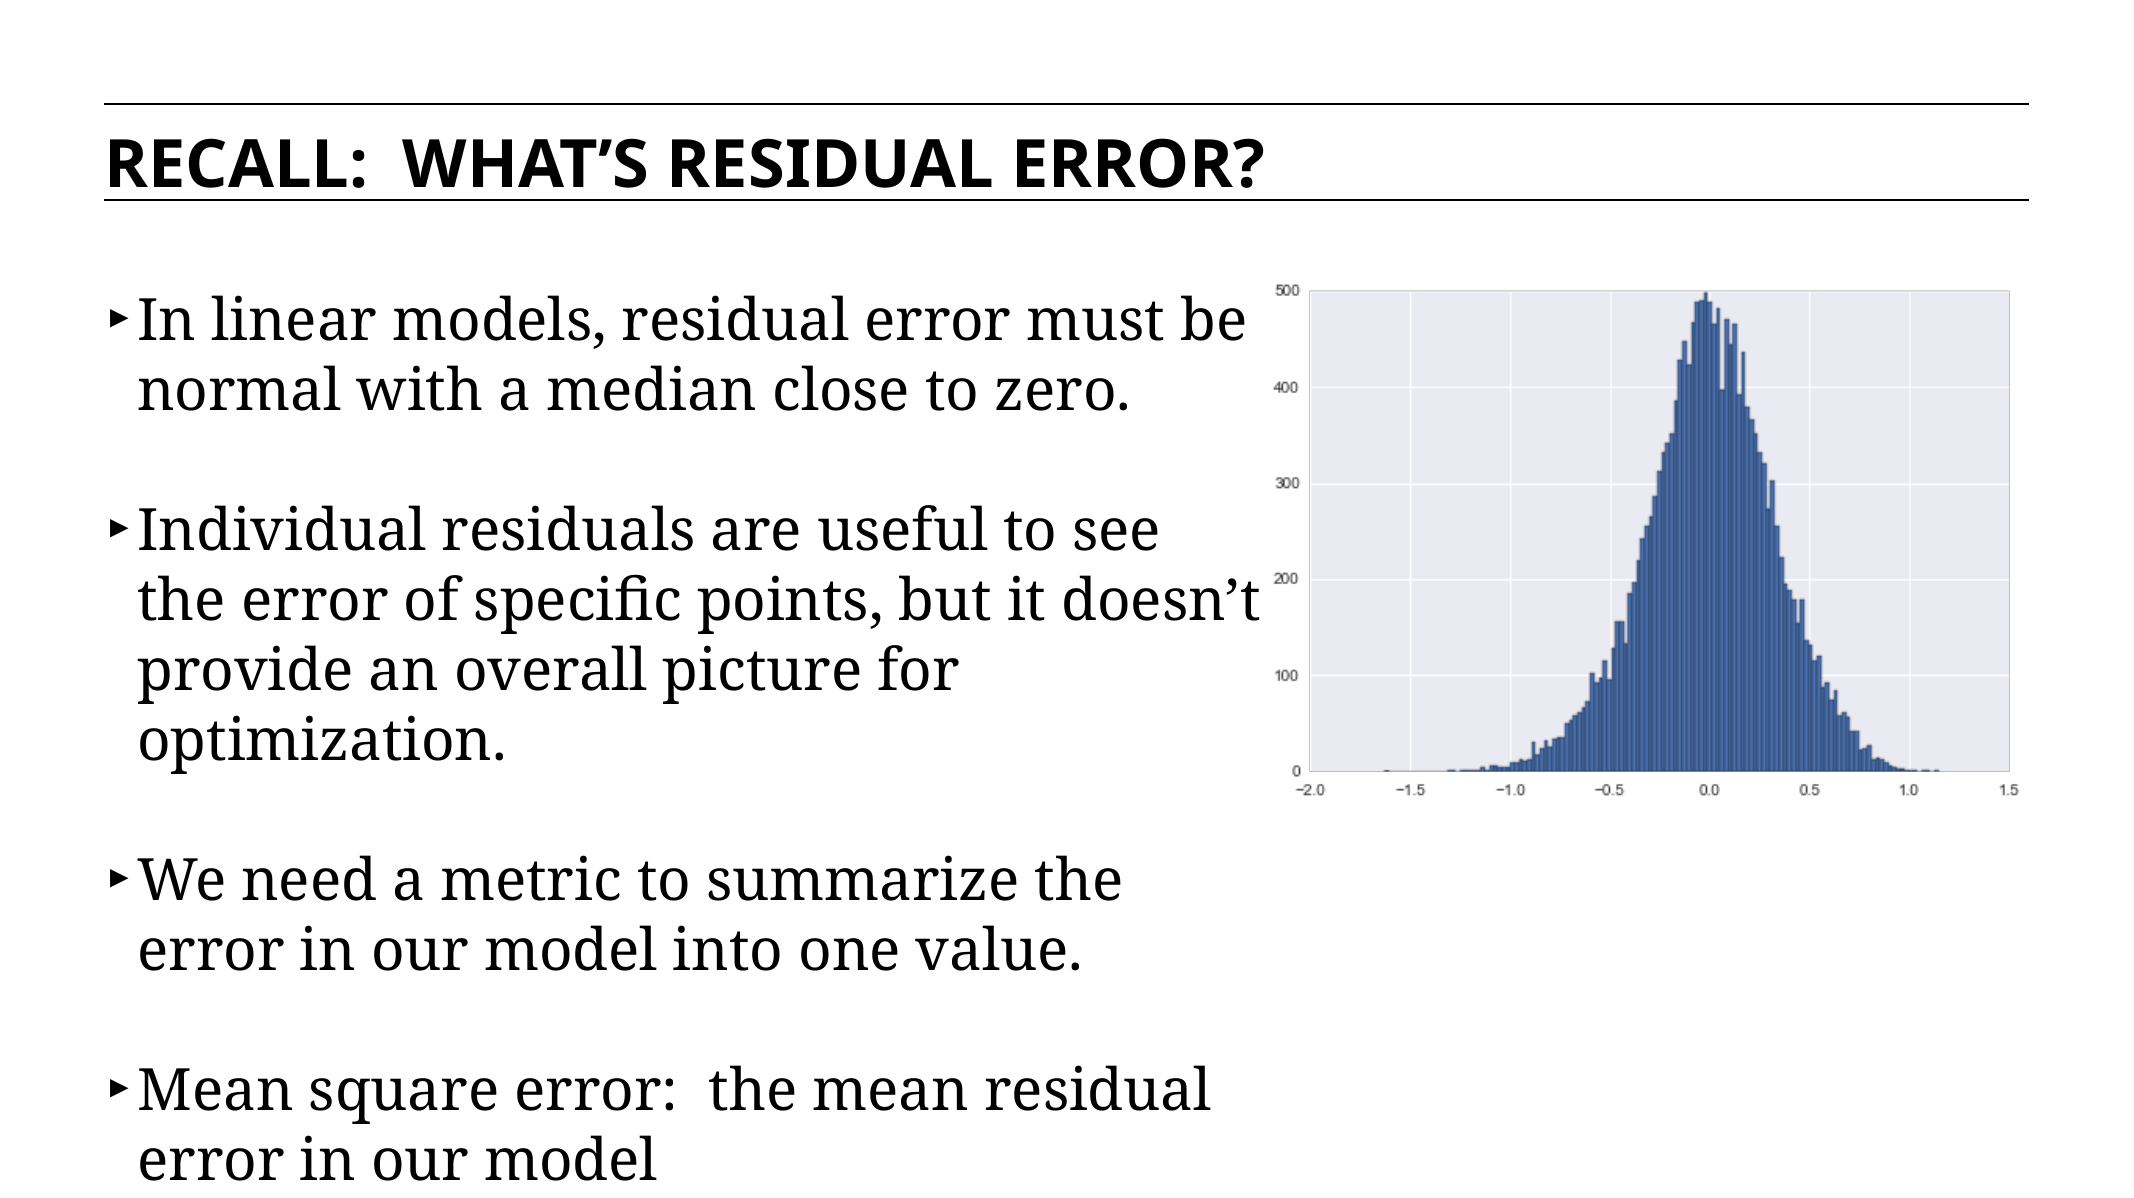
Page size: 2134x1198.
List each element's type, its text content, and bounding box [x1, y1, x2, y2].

list In linear models, residual error must be normal with a median close to zero. Individual residuals are useful to see the error of specific points, but it doesn’t provide an overall picture for optimization. We need a metric to summarize the error in our model into one value. Mean square error: the mean residual error in our model [104, 212, 1264, 837]
text_box RECALL: WHAT’S RESIDUAL ERROR? [104, 120, 1371, 192]
picture [1263, 274, 2030, 808]
